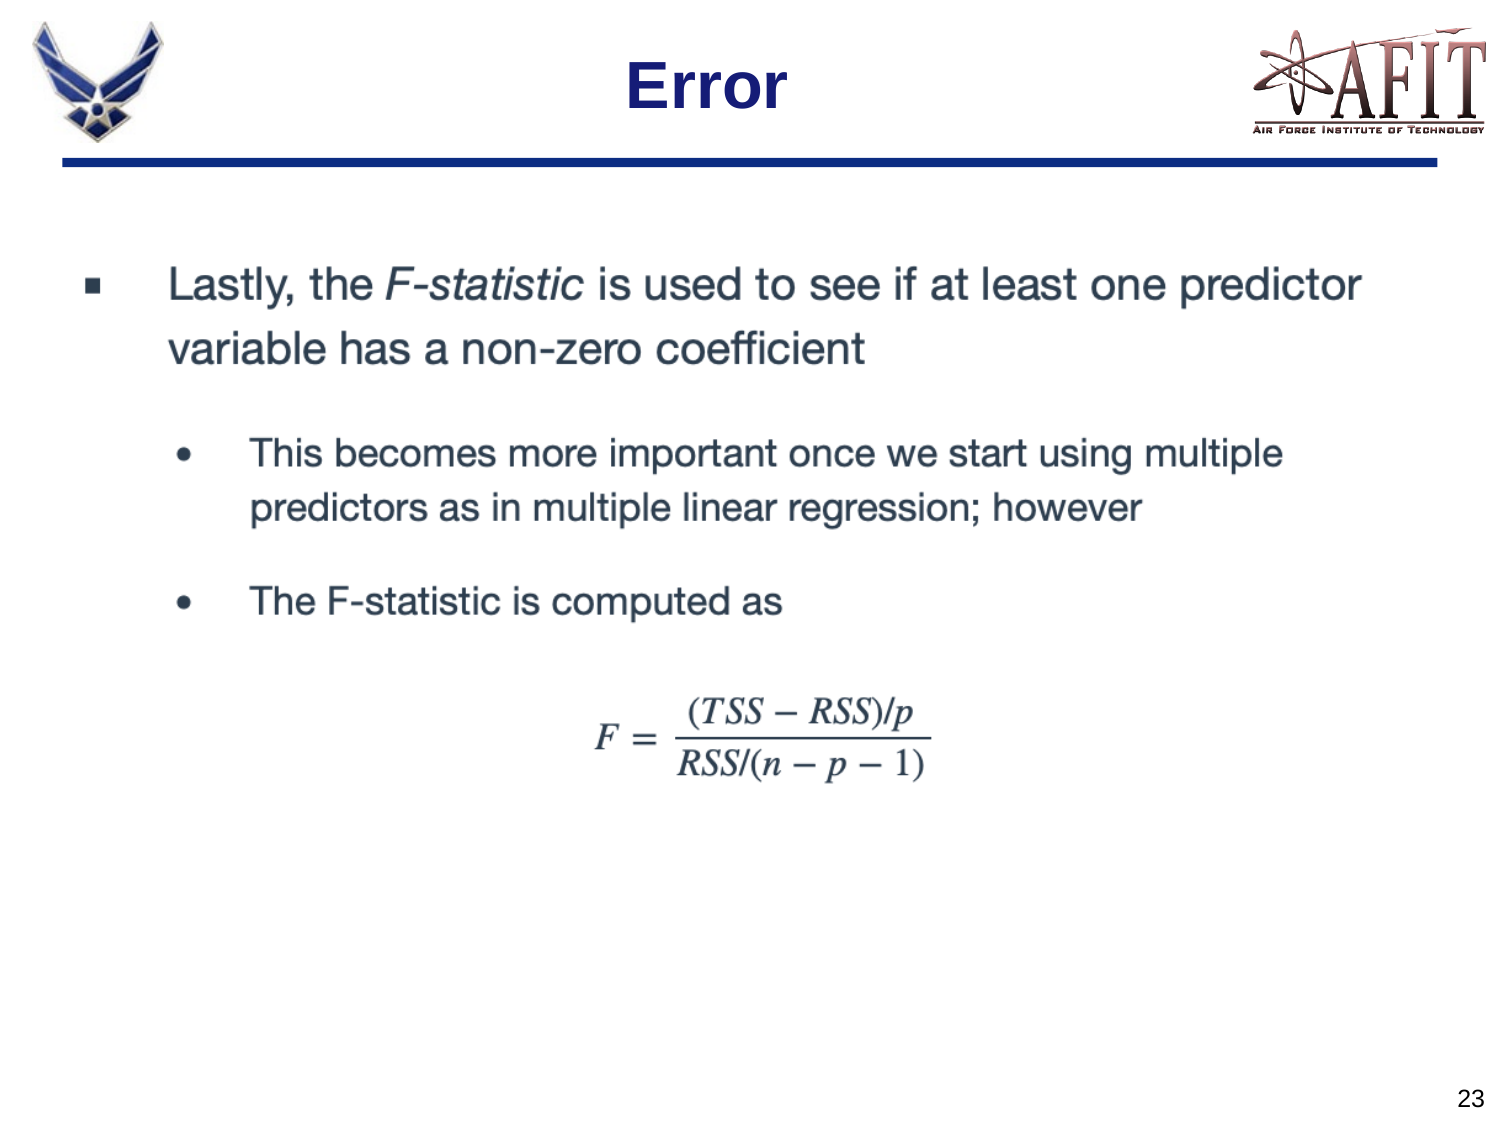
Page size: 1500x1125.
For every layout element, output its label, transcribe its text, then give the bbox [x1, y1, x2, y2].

title Error [179, 24, 1236, 139]
picture [32, 21, 164, 143]
picture [61, 232, 1425, 821]
slide_number [1310, 1070, 1498, 1121]
